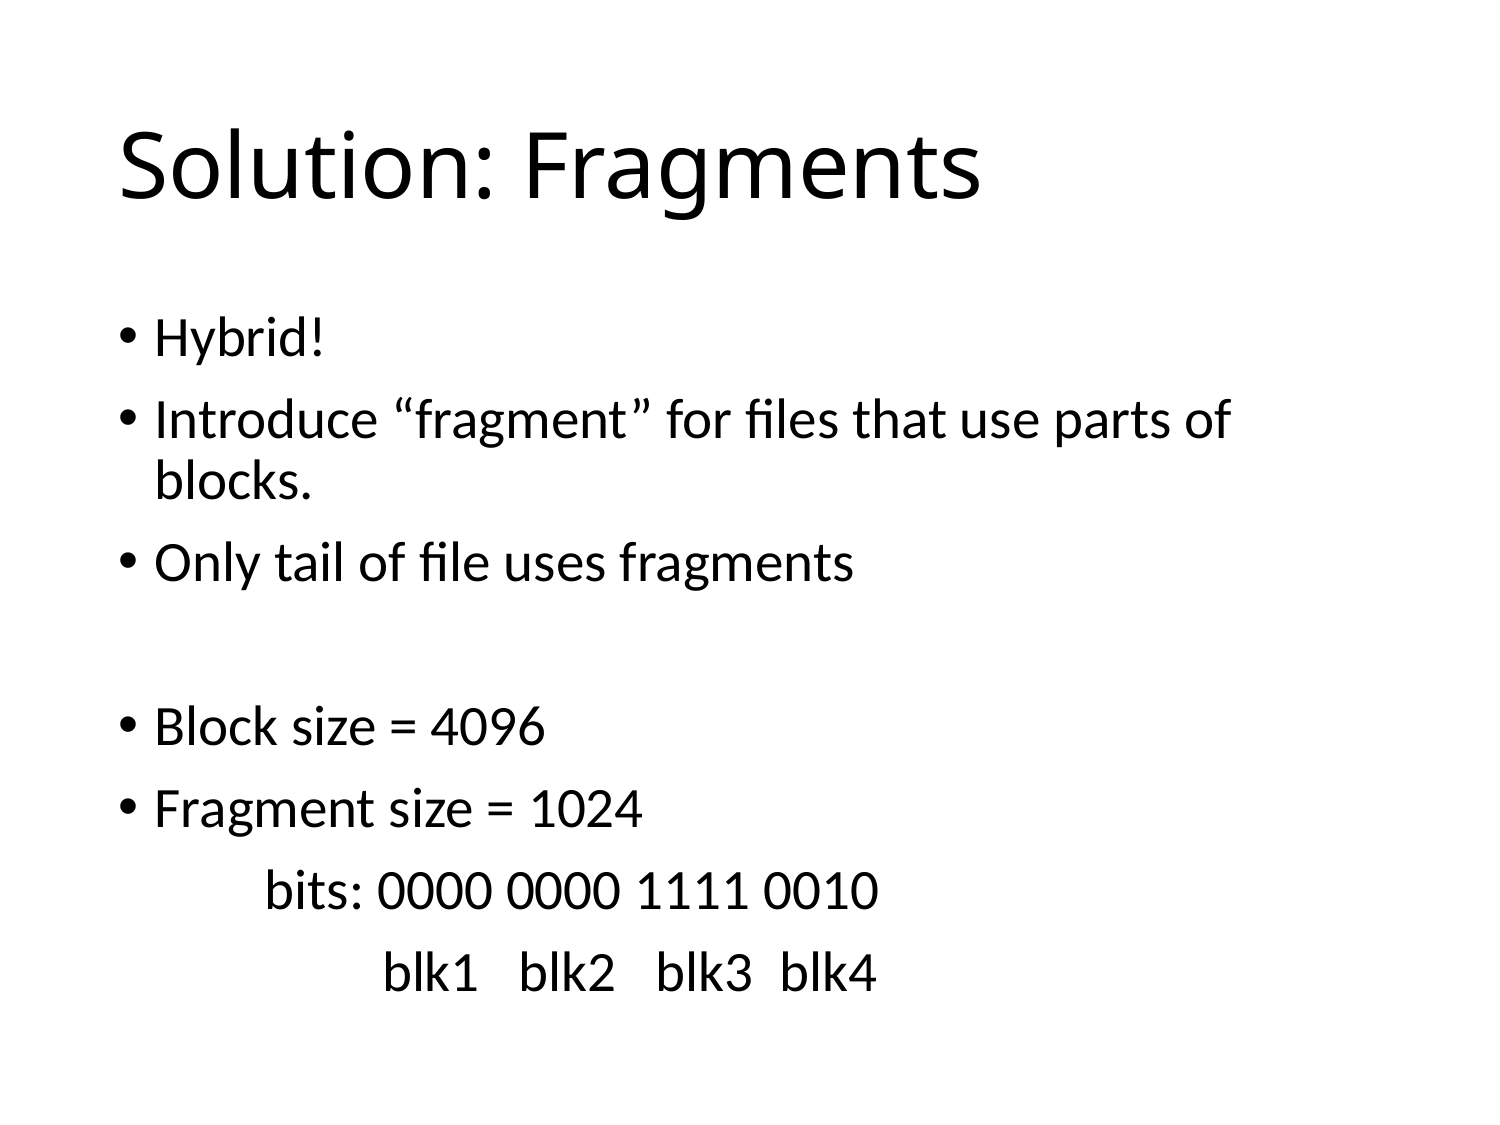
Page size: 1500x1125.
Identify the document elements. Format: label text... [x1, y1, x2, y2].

title Solution: Fragments [103, 59, 1397, 278]
list Hybrid! Introduce “fragment” for files that use parts of blocks. Only tail of file uses fragments Block size = 4096 Fragment size = 1024 bits: 0000 0000 1111 0010 blk1 blk2 blk3 blk4 [103, 299, 1397, 1014]
